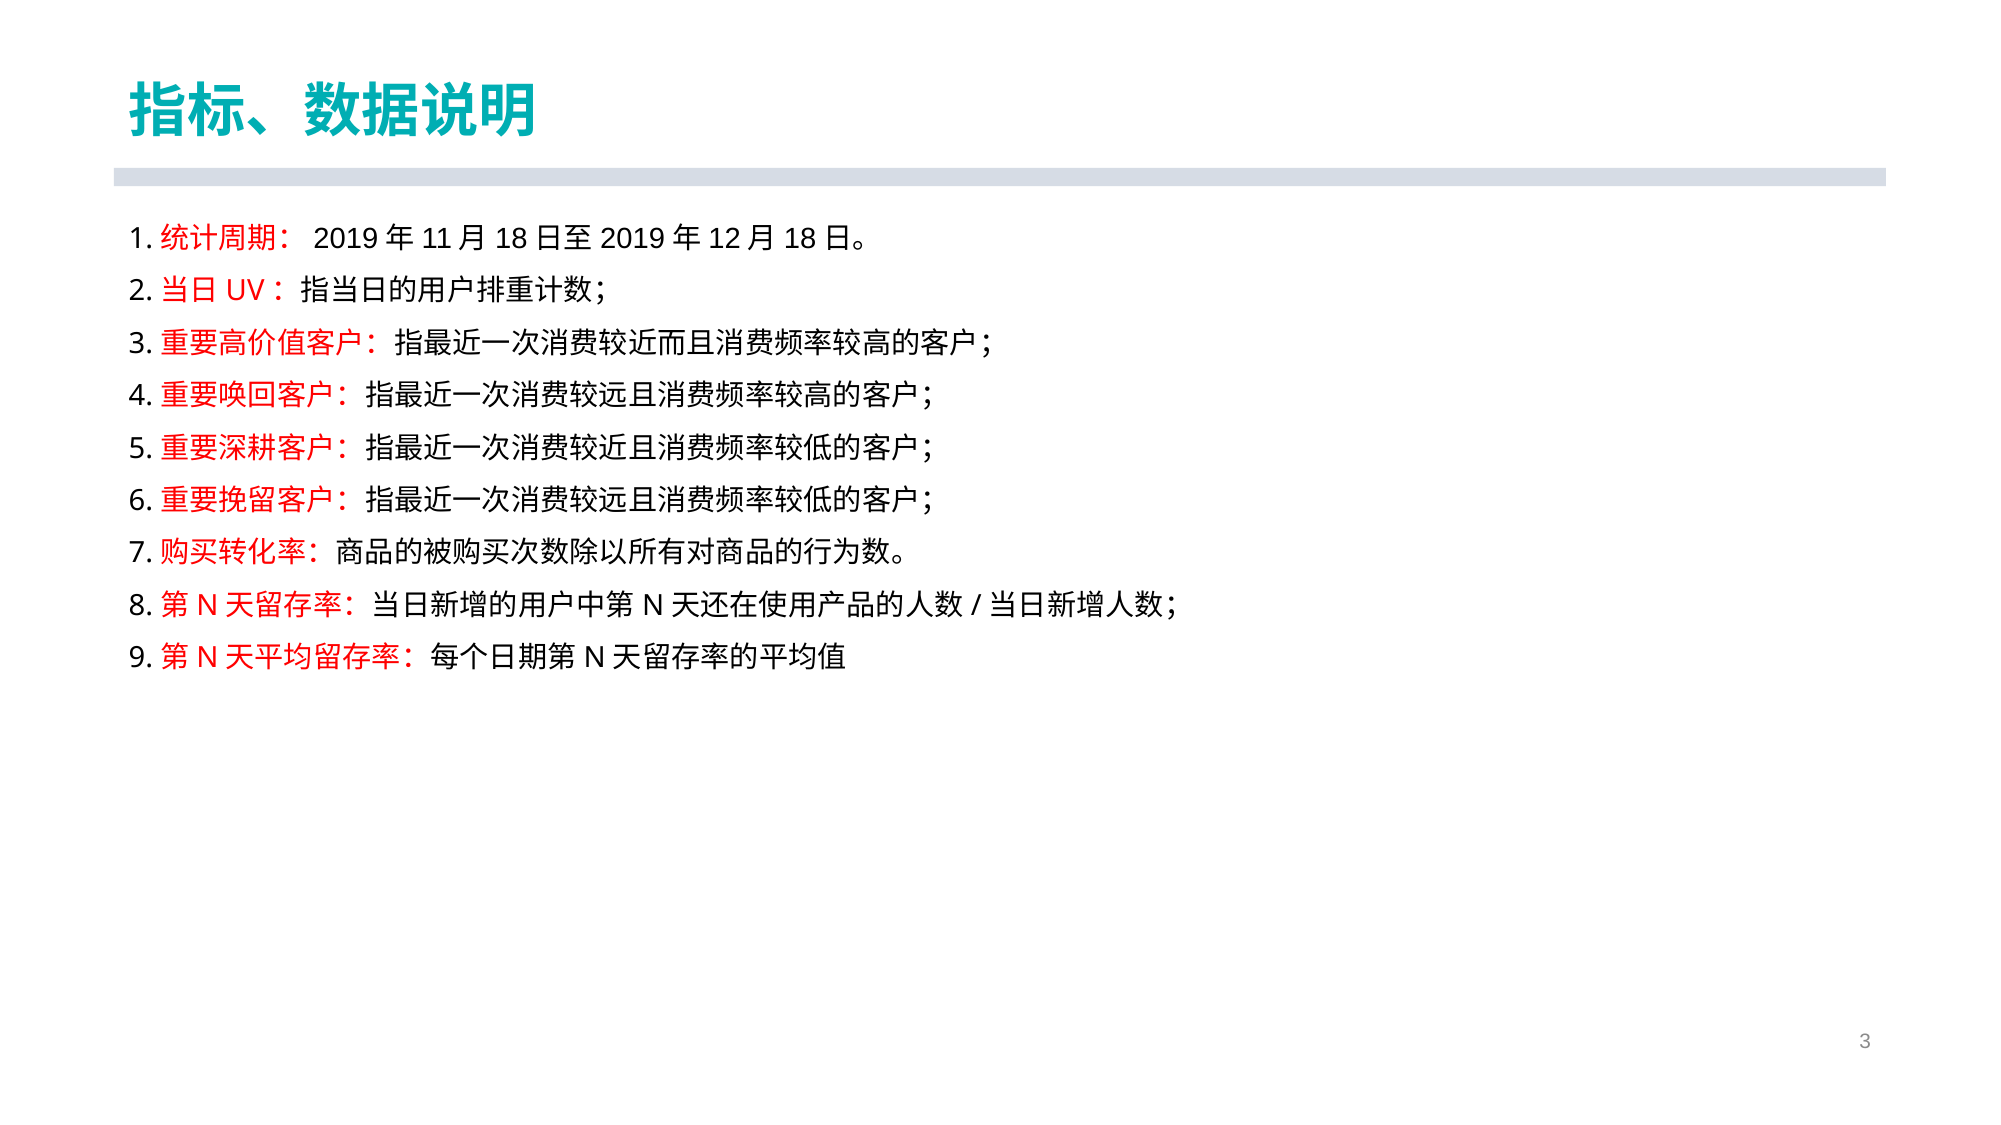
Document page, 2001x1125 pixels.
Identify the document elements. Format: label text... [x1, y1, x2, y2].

text_box 1.统计周期：2019年11月18日至2019年12月18日。 2.当日UV：指当日的用户排重计数； 3.重要高价值客户：指最近一次消费较近而且消费频率较高的客户； 4.重要唤回客户：指最近一次消费较远且消费频率较高的客户； 5.重要深耕客户：指最近一次消费较近且消费频率较低的客户； 6.重要挽留客户：指最近一次消费较远且消费频率较低的客户； 7.购买转化率：商品的被购买次数除以所有对商品的行为数。 8.第N天留存率：当日新增的用户中第N天还在使用产品的人数/当日新增人数； 9.第N天平均留存率：每个日期第N天留存率的平均值 [113, 194, 1886, 681]
slide_number 3 [1412, 1022, 1886, 1057]
title 指标、数据说明 [114, 0, 1886, 152]
